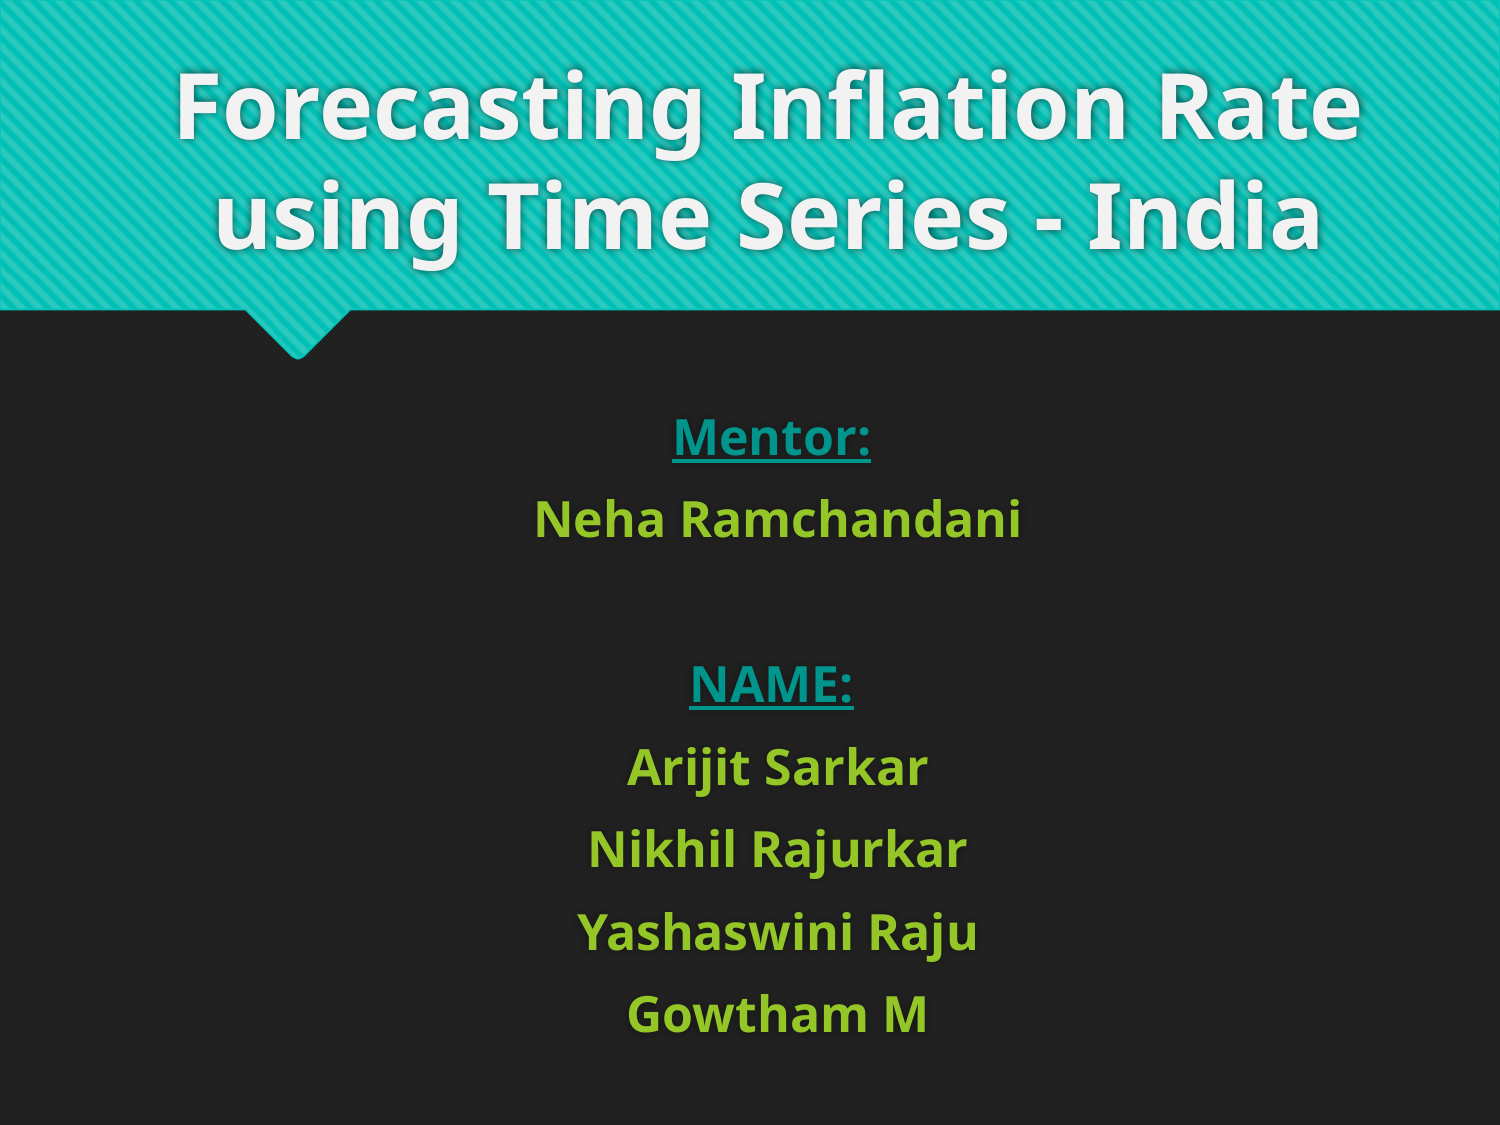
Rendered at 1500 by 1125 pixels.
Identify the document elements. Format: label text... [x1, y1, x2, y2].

title Forecasting Inflation Rate using Time Series - India [140, 40, 1397, 268]
list Mentor: Neha Ramchandani NAME: Arijit Sarkar Nikhil Rajurkar Yashaswini Raju Gowtham M [24, 275, 1500, 1100]
